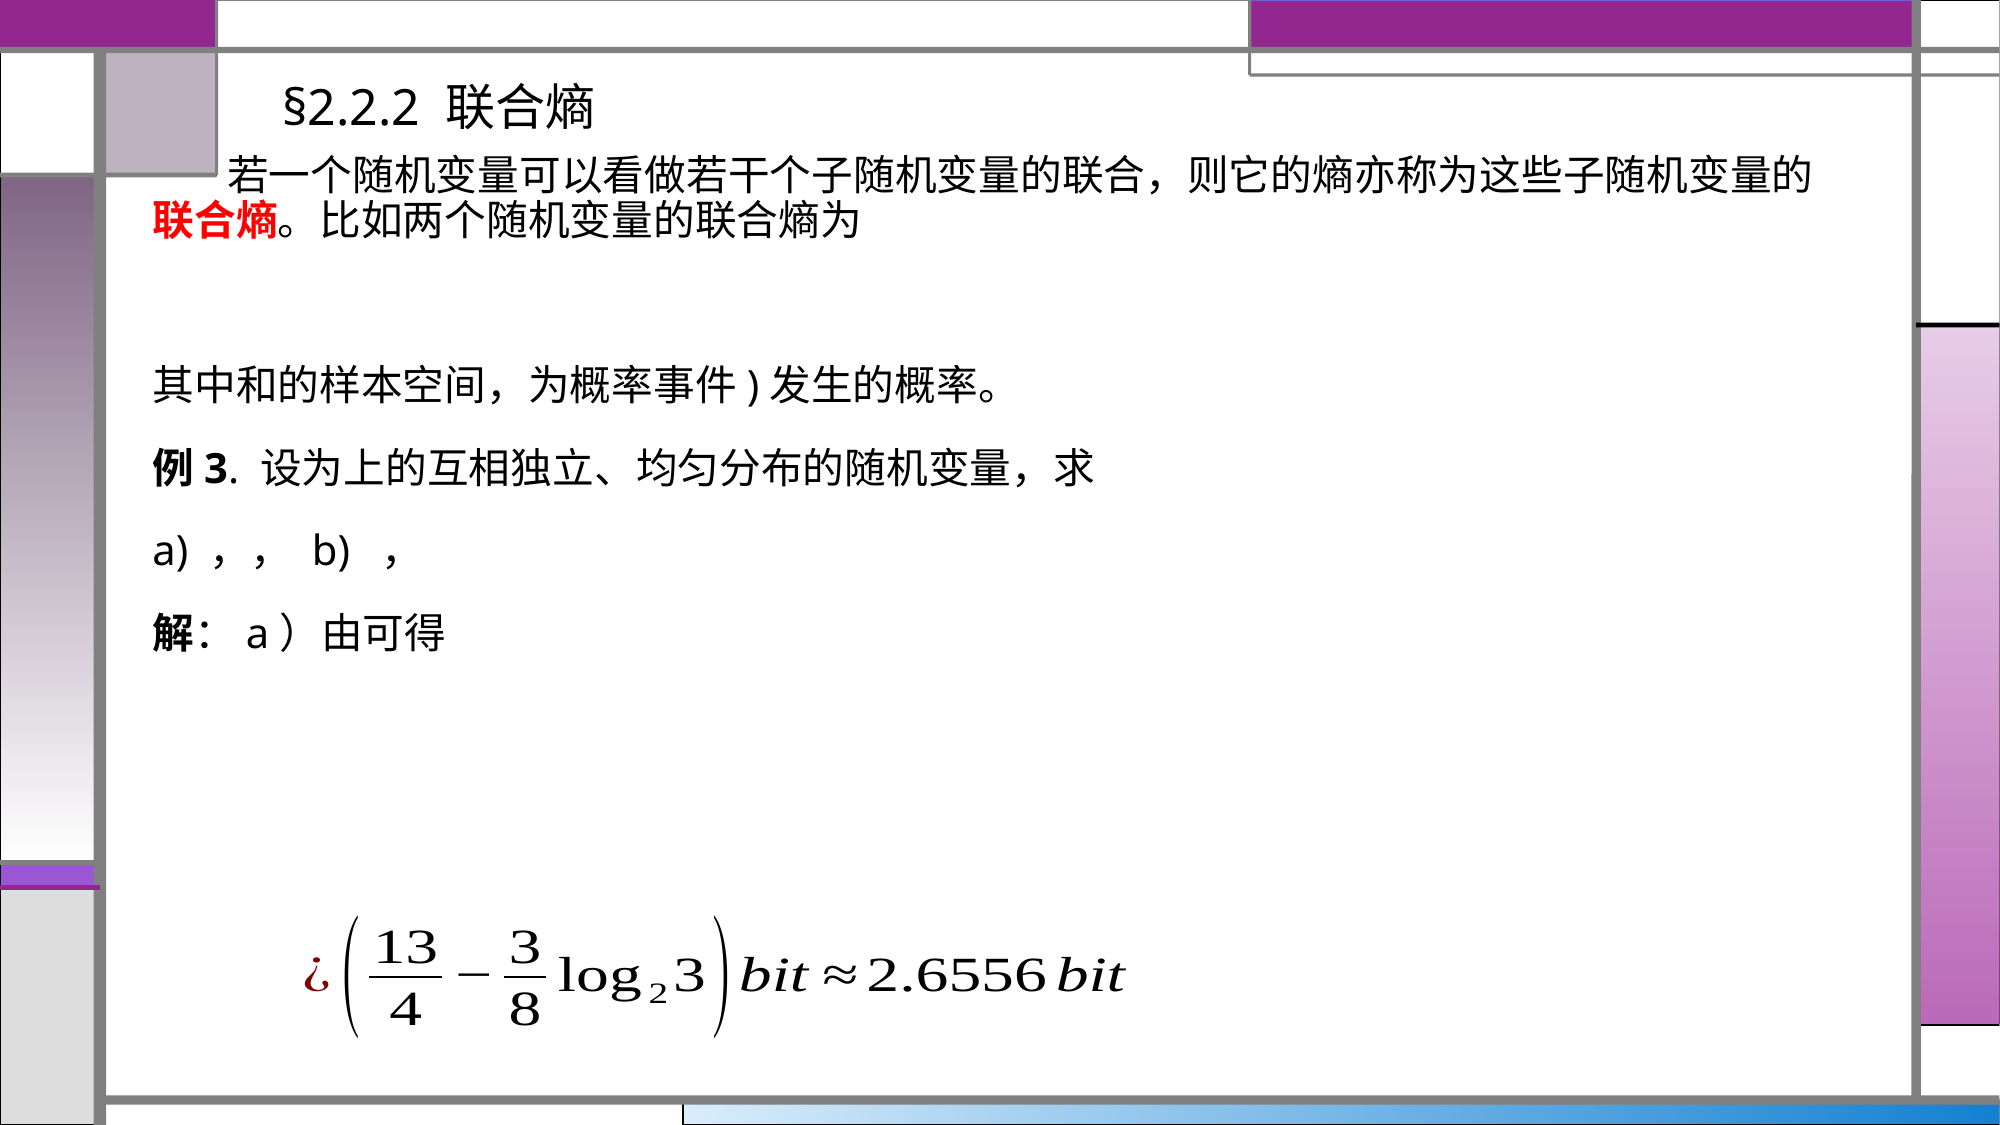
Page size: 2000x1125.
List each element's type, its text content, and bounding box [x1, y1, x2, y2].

text_box §2.2.2 联合熵 [243, 67, 634, 143]
